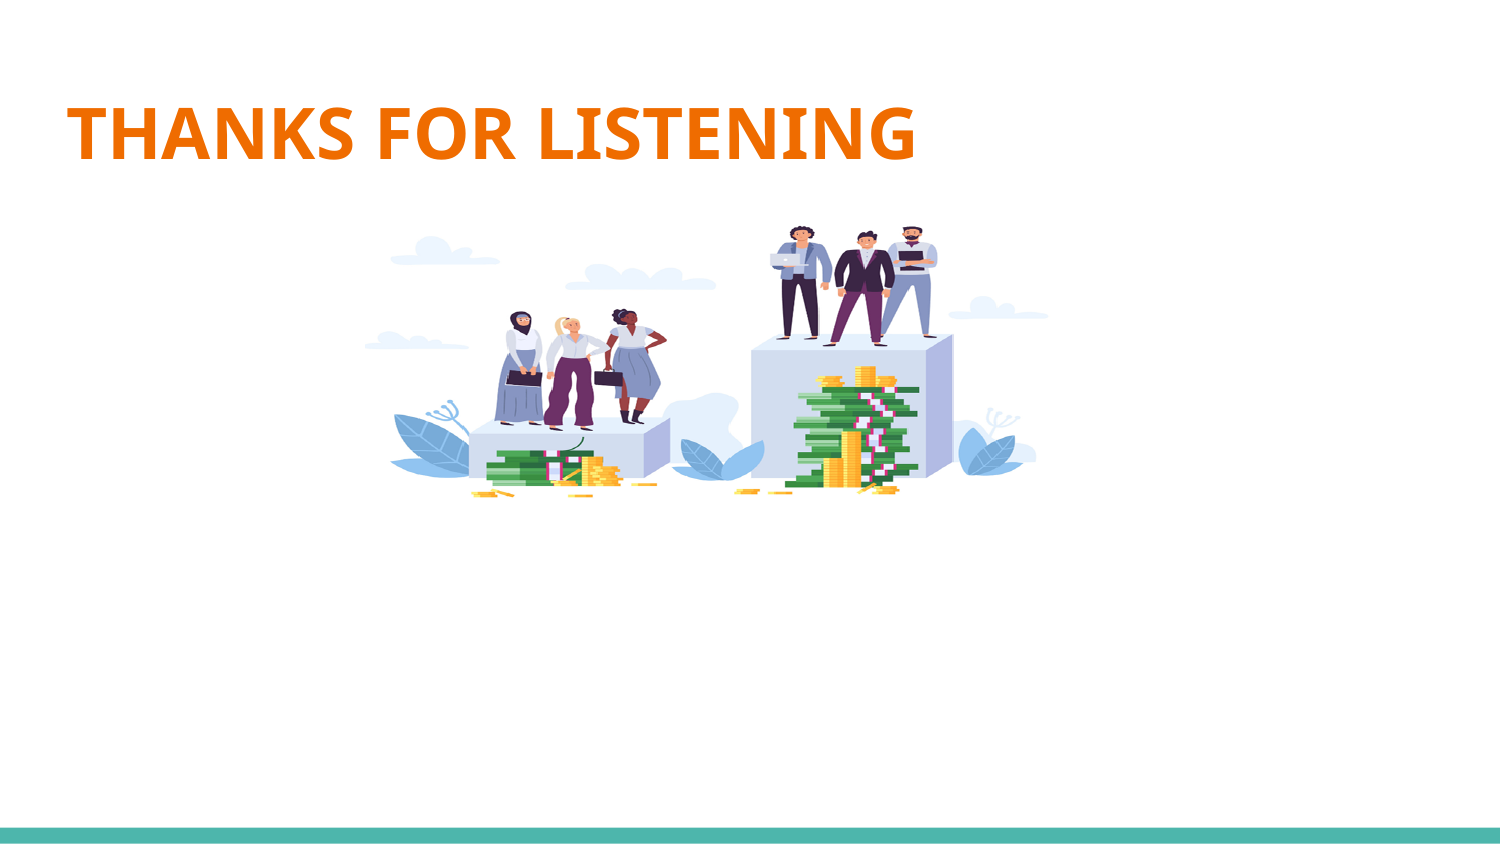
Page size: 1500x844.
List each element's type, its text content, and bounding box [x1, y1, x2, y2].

picture [151, 207, 1265, 844]
title THANKS FOR LISTENING [51, 72, 1449, 189]
